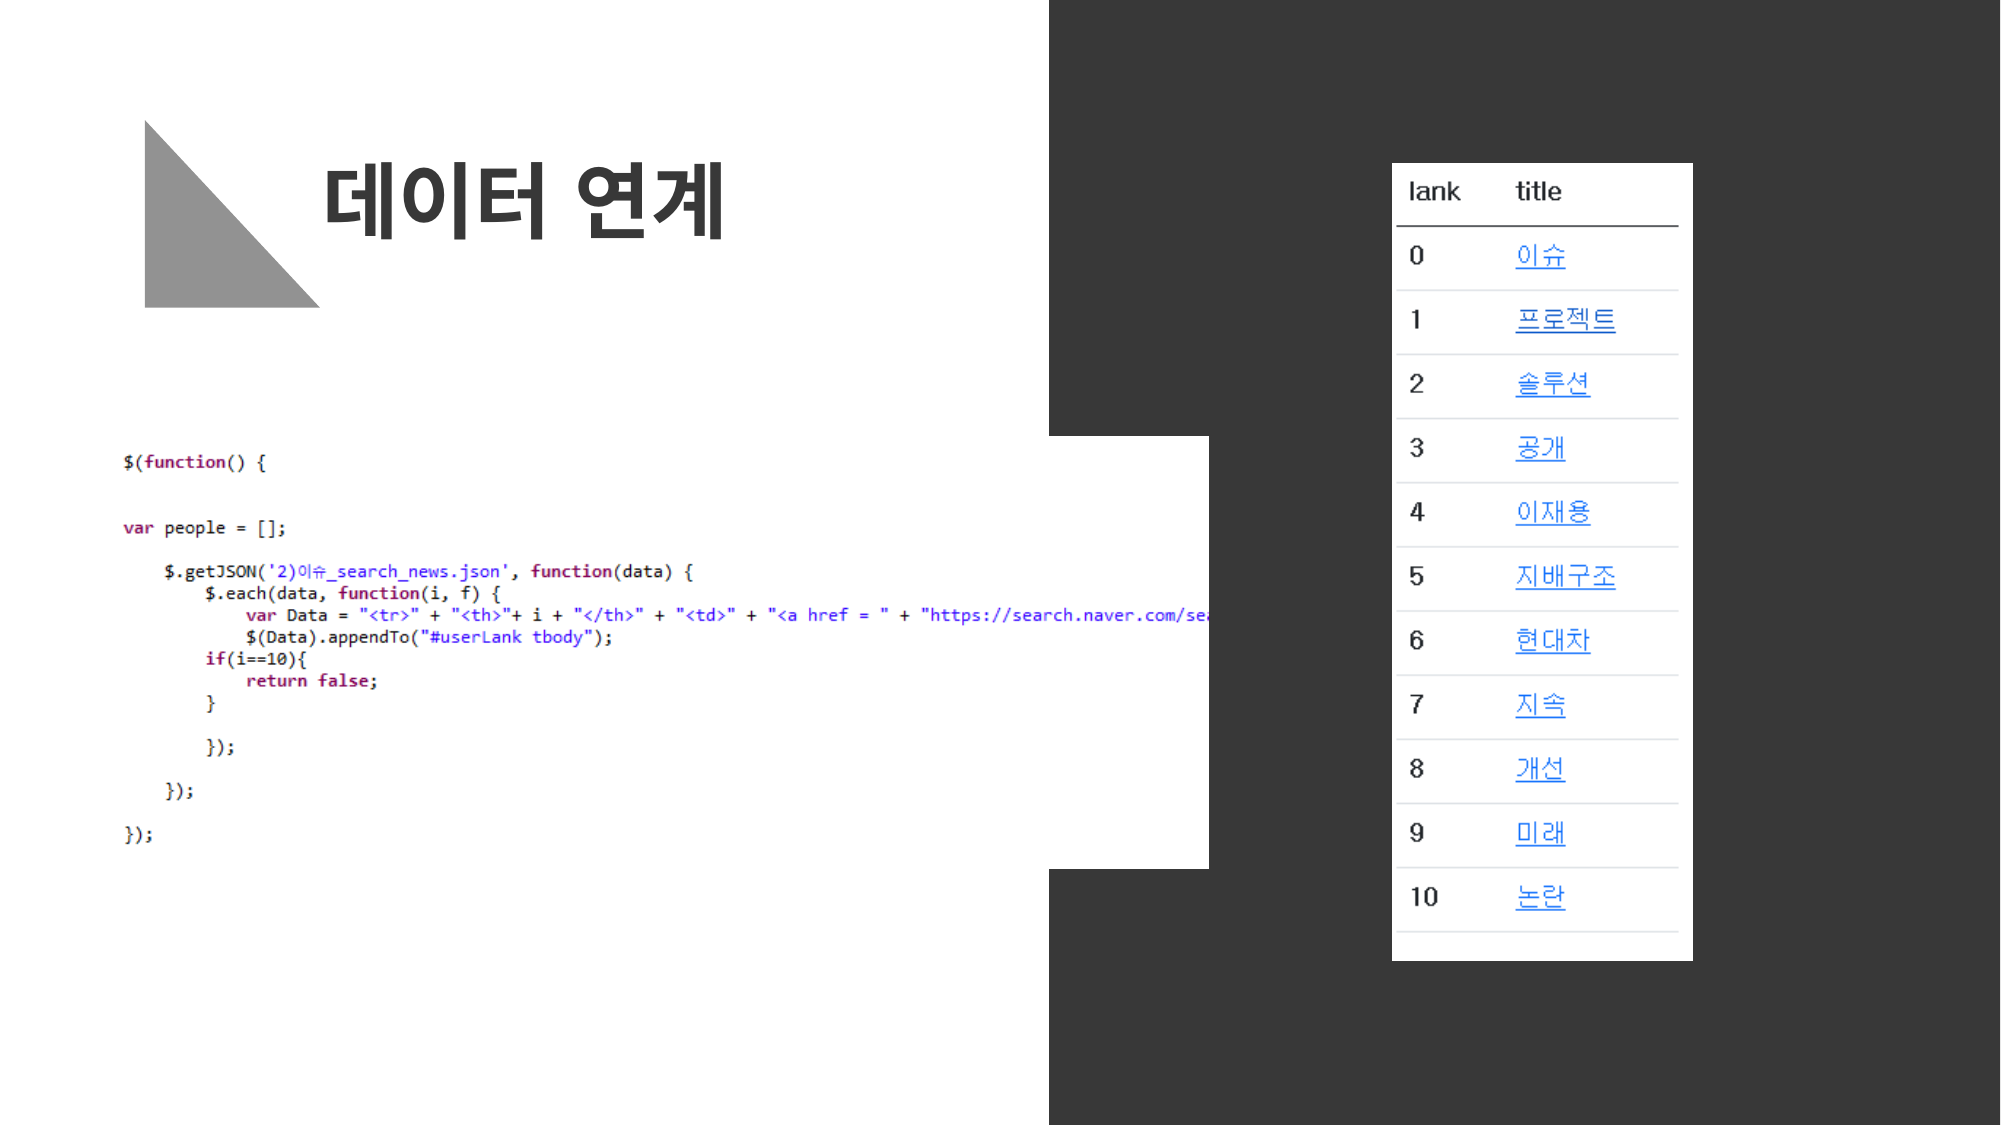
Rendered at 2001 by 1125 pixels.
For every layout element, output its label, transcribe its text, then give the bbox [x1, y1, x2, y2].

picture [1392, 163, 1693, 962]
text_box 데이터 연계 [307, 133, 905, 250]
picture [121, 435, 1209, 869]
